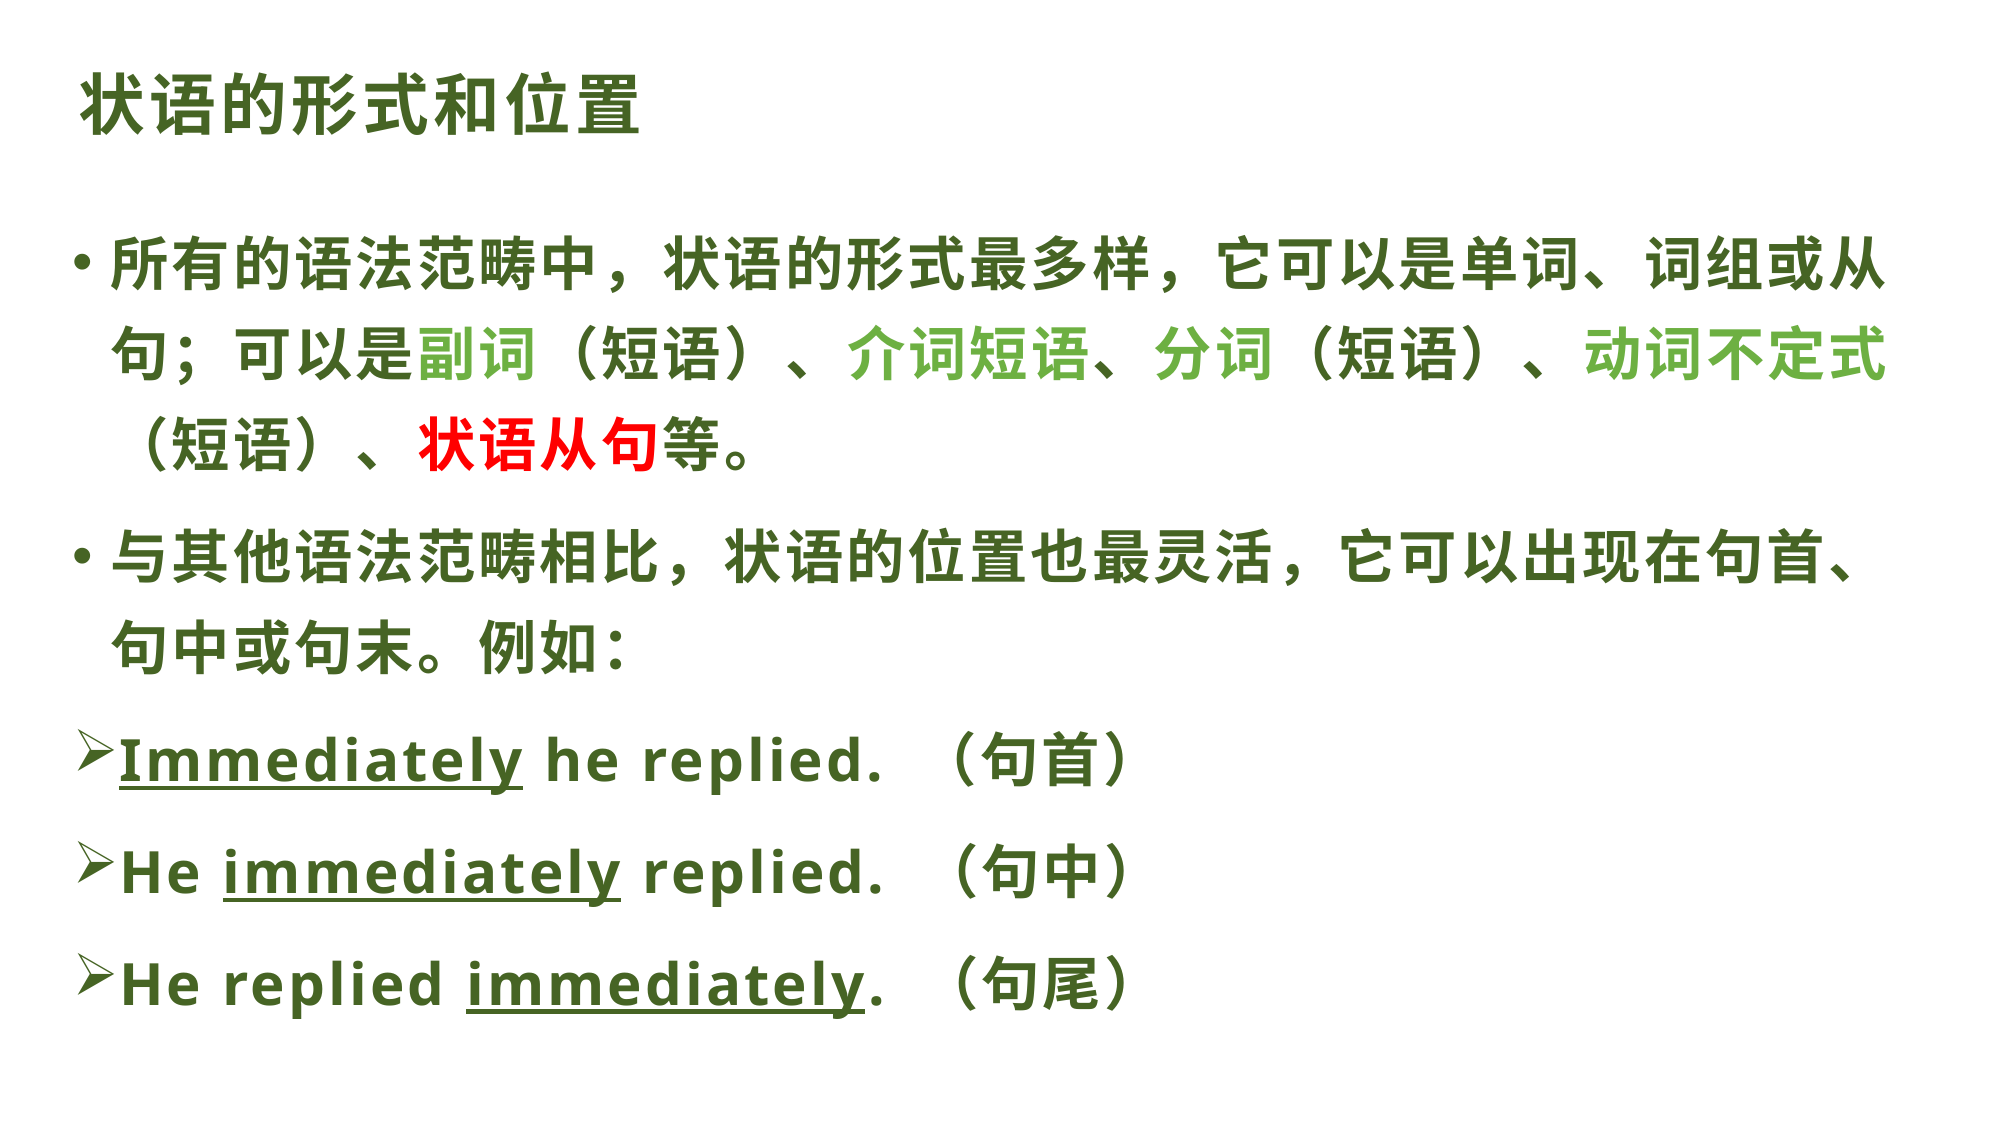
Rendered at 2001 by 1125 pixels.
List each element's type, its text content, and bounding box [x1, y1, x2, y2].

list 所有的语法范畴中，状语的形式最多样，它可以是单词、词组或从句；可以是副词（短语）、介词短语、分词（短语）、动词不定式（短语）、状语从句等。 与其他语法范畴相比，状语的位置也最灵活，它可以出现在句首、句中或句末。例如： Immediately he replied. （句首） He immediately replied. （句中） He replied immediately. （句尾） [56, 205, 1944, 842]
title 状语的形式和位置 [62, 56, 1843, 129]
